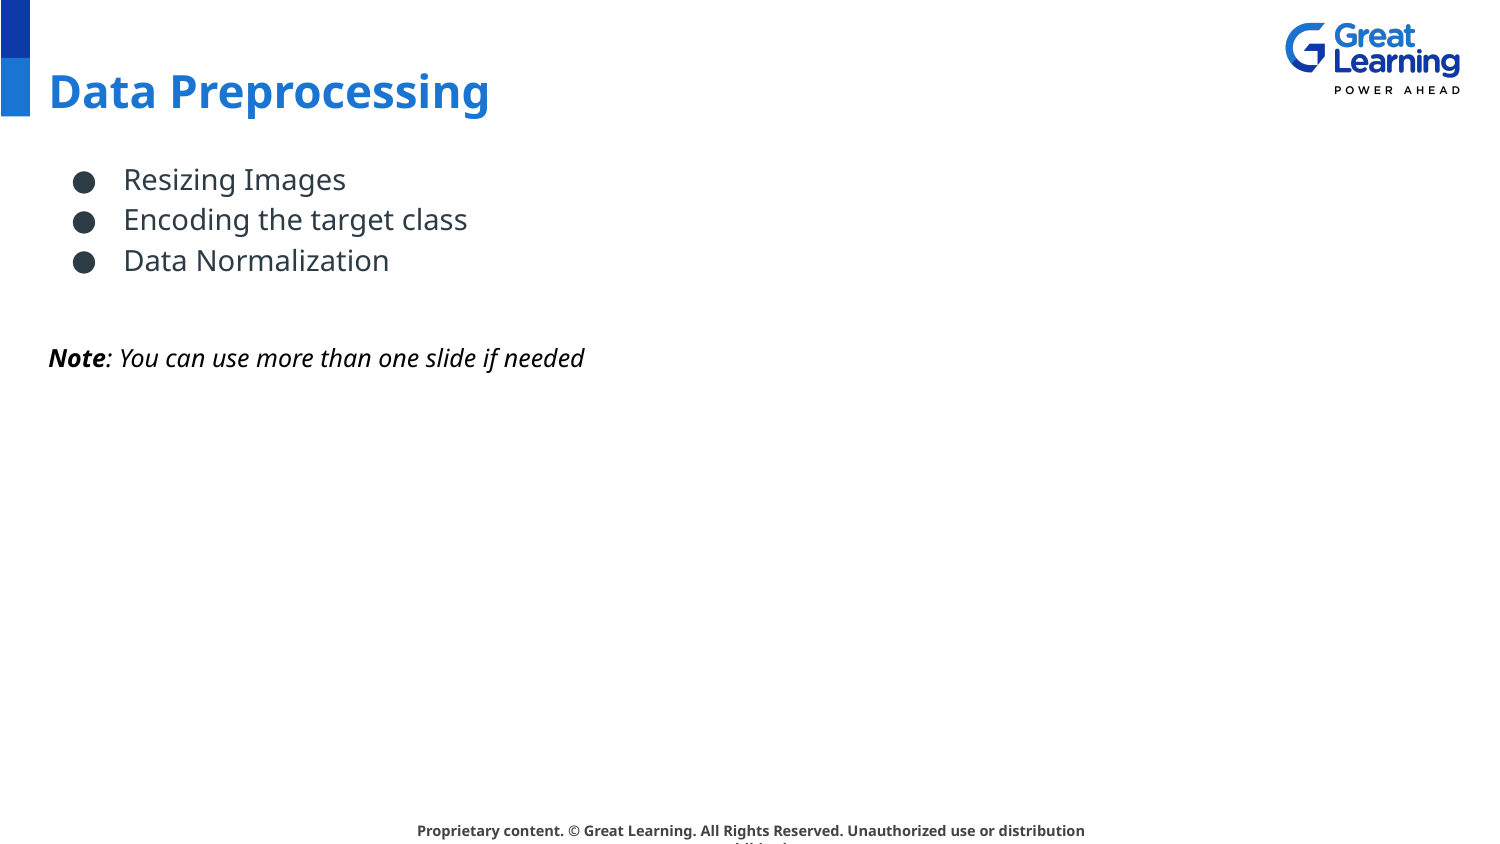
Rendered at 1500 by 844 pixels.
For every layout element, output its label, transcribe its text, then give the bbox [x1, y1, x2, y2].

title Data Preprocessing [33, 47, 1431, 141]
picture [1258, 11, 1487, 106]
list Resizing Images Encoding the target class Data Normalization Note: You can use more than one slide if needed [33, 141, 1449, 750]
